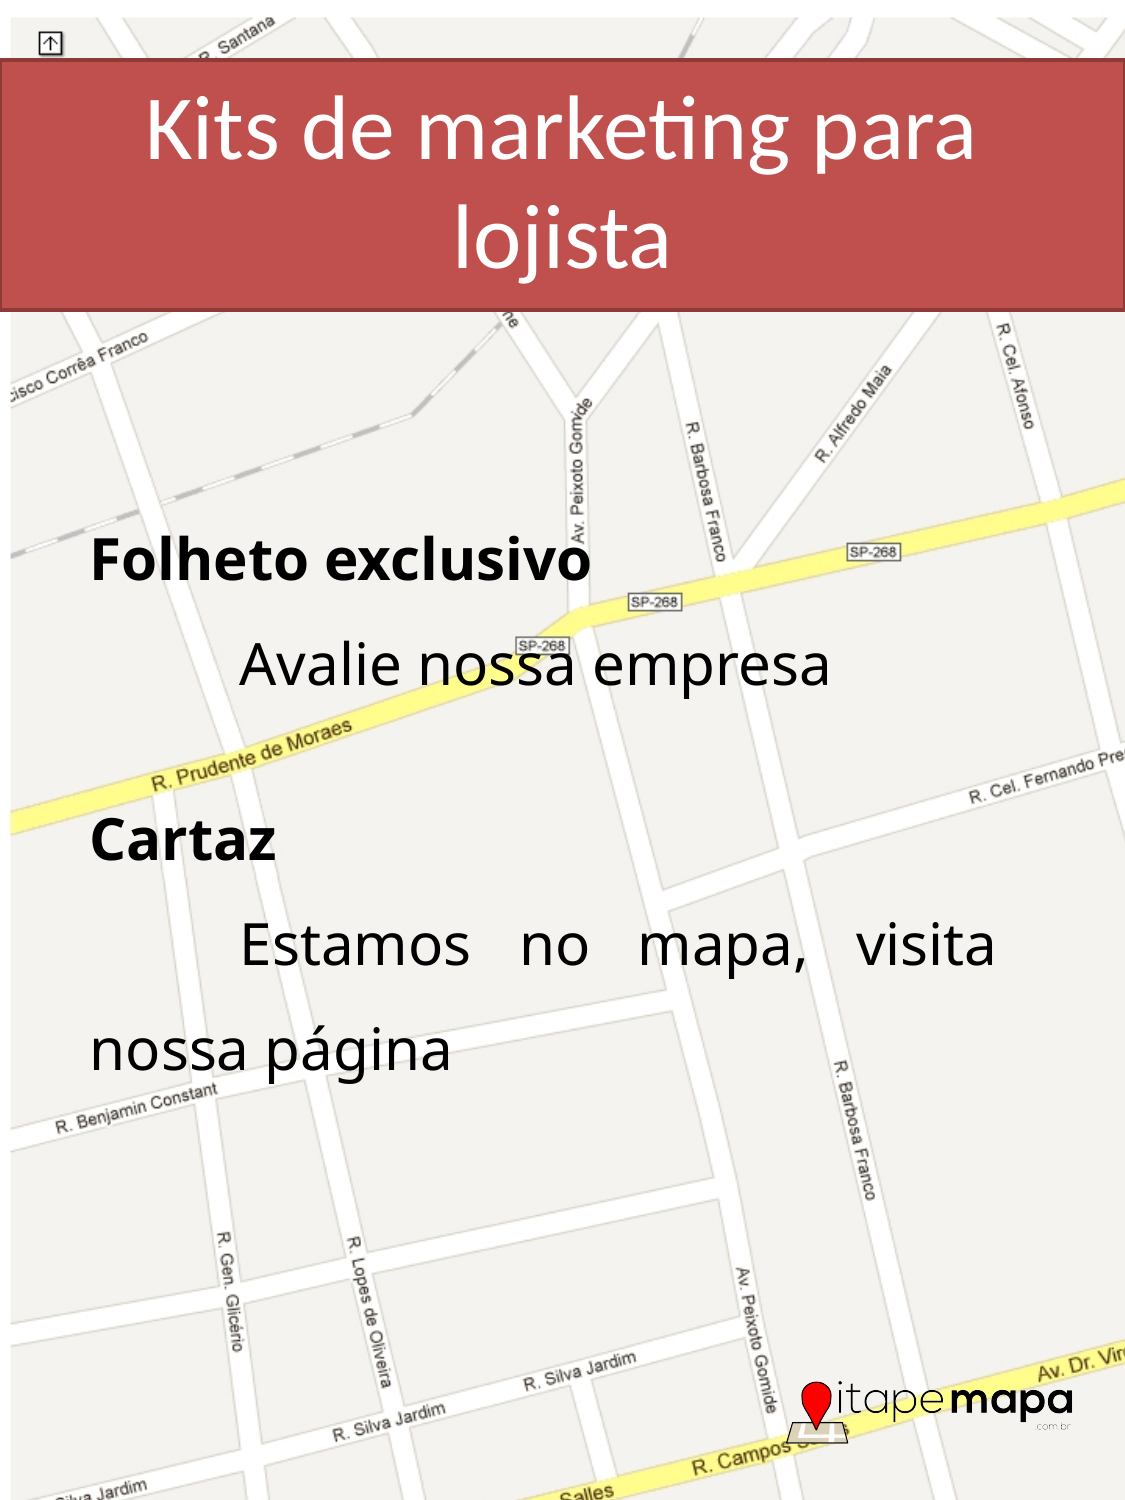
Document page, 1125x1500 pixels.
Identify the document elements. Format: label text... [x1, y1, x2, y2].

text_box Folheto exclusivo Avalie nossa empresa Cartaz Estamos no mapa, visita nossa página [75, 375, 1013, 1313]
text_box Kits de marketing para lojista [56, 60, 1069, 310]
picture [0, 312, 1125, 1500]
text_box [56, 349, 1069, 1340]
picture [0, 0, 1125, 58]
